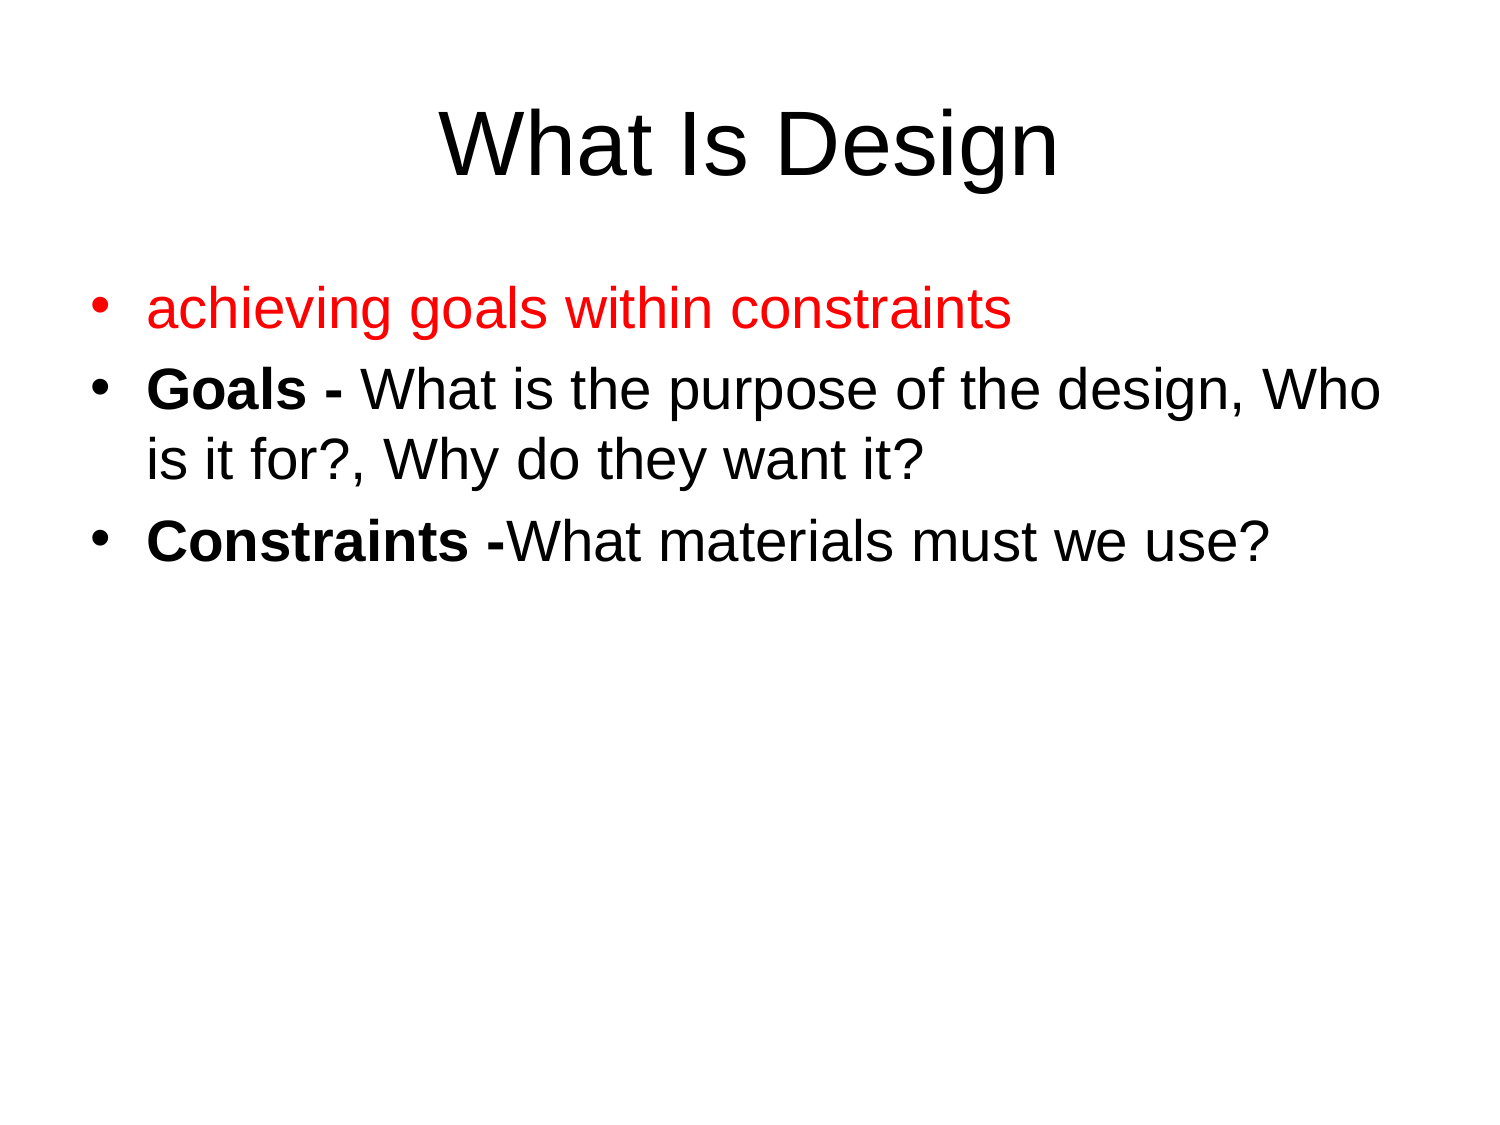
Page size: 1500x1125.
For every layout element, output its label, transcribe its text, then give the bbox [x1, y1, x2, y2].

list achieving goals within constraints Goals - What is the purpose of the design, Who is it for?, Why do they want it? Constraints -What materials must we use? [75, 262, 1425, 1005]
title What Is Design [75, 45, 1425, 233]
